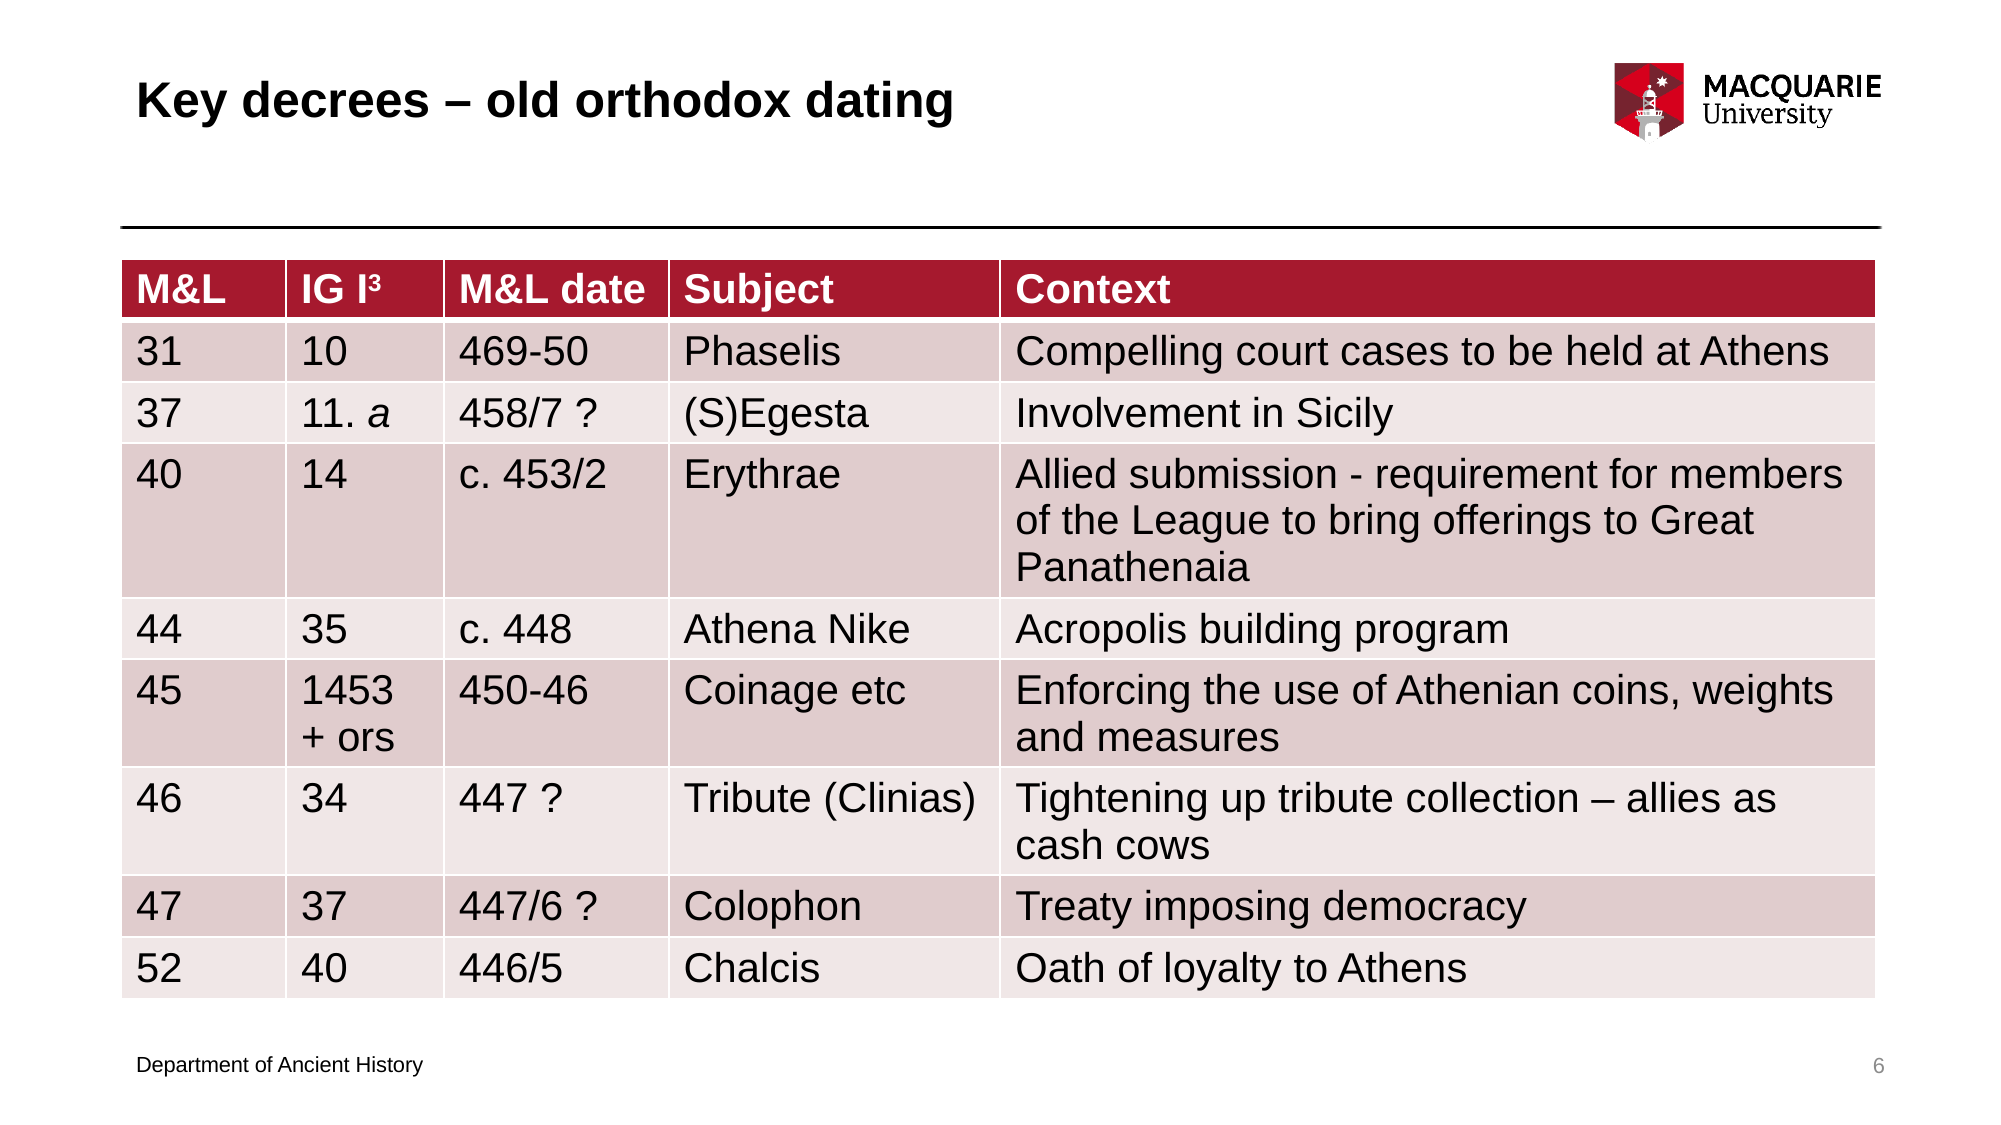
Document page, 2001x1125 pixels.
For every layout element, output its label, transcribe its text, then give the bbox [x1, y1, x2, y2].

table_cell 40 [122, 444, 285, 597]
picture [1580, 35, 1915, 161]
table_cell 450-46 [445, 660, 668, 766]
table_cell 37 [122, 383, 285, 442]
table_cell Involvement in Sicily [1001, 383, 1875, 442]
text_box Key decrees – old orthodox dating [121, 59, 1172, 166]
table_cell Acropolis building program [1001, 599, 1875, 658]
table_cell Chalcis [670, 938, 999, 998]
table_header Subject [670, 260, 999, 317]
table_cell 447 ? [445, 768, 668, 874]
table_cell (S)Egesta [670, 383, 999, 442]
table_cell 458/7 ? [445, 383, 668, 442]
table_cell Allied submission - requirement for members of the League to bring offerings to Great Panathenaia [1001, 444, 1875, 597]
table_header Context [1001, 260, 1875, 317]
table_cell 10 [287, 323, 443, 381]
table_cell Tribute (Clinias) [670, 768, 999, 874]
table_cell Erythrae [670, 444, 999, 597]
table_cell 45 [122, 660, 285, 766]
table_cell Oath of loyalty to Athens [1001, 938, 1875, 998]
table_cell Coinage etc [670, 660, 999, 766]
table_cell c. 453/2 [445, 444, 668, 597]
table_cell 35 [287, 599, 443, 658]
table_header M&L date [445, 260, 668, 317]
table_cell 47 [122, 876, 285, 936]
table_cell 40 [287, 938, 443, 998]
table_cell Athena Nike [670, 599, 999, 658]
table_cell 44 [122, 599, 285, 658]
text_box Department of Ancient History [121, 1043, 1122, 1111]
table_cell Compelling court cases to be held at Athens [1001, 323, 1875, 381]
table_cell 1453 + ors [287, 660, 443, 766]
table_header M&L [122, 260, 285, 317]
table_cell 469-50 [445, 323, 668, 381]
table_cell Colophon [670, 876, 999, 936]
table_cell 52 [122, 938, 285, 998]
table_cell Tightening up tribute collection – allies as cash cows [1001, 768, 1875, 874]
table_cell 37 [287, 876, 443, 936]
table_header IG I3 [287, 260, 443, 317]
table_cell 447/6 ? [445, 876, 668, 936]
table_cell 34 [287, 768, 443, 874]
table_cell 46 [122, 768, 285, 874]
table_cell c. 448 [445, 599, 668, 658]
table_cell Phaselis [670, 323, 999, 381]
table_cell 11. a [287, 383, 443, 442]
slide_number 6 [1433, 1035, 1900, 1095]
table_cell 31 [122, 323, 285, 381]
table_cell Treaty imposing democracy [1001, 876, 1875, 936]
table_cell 14 [287, 444, 443, 597]
table_cell Enforcing the use of Athenian coins, weights and measures [1001, 660, 1875, 766]
table_cell 446/5 [445, 938, 668, 998]
